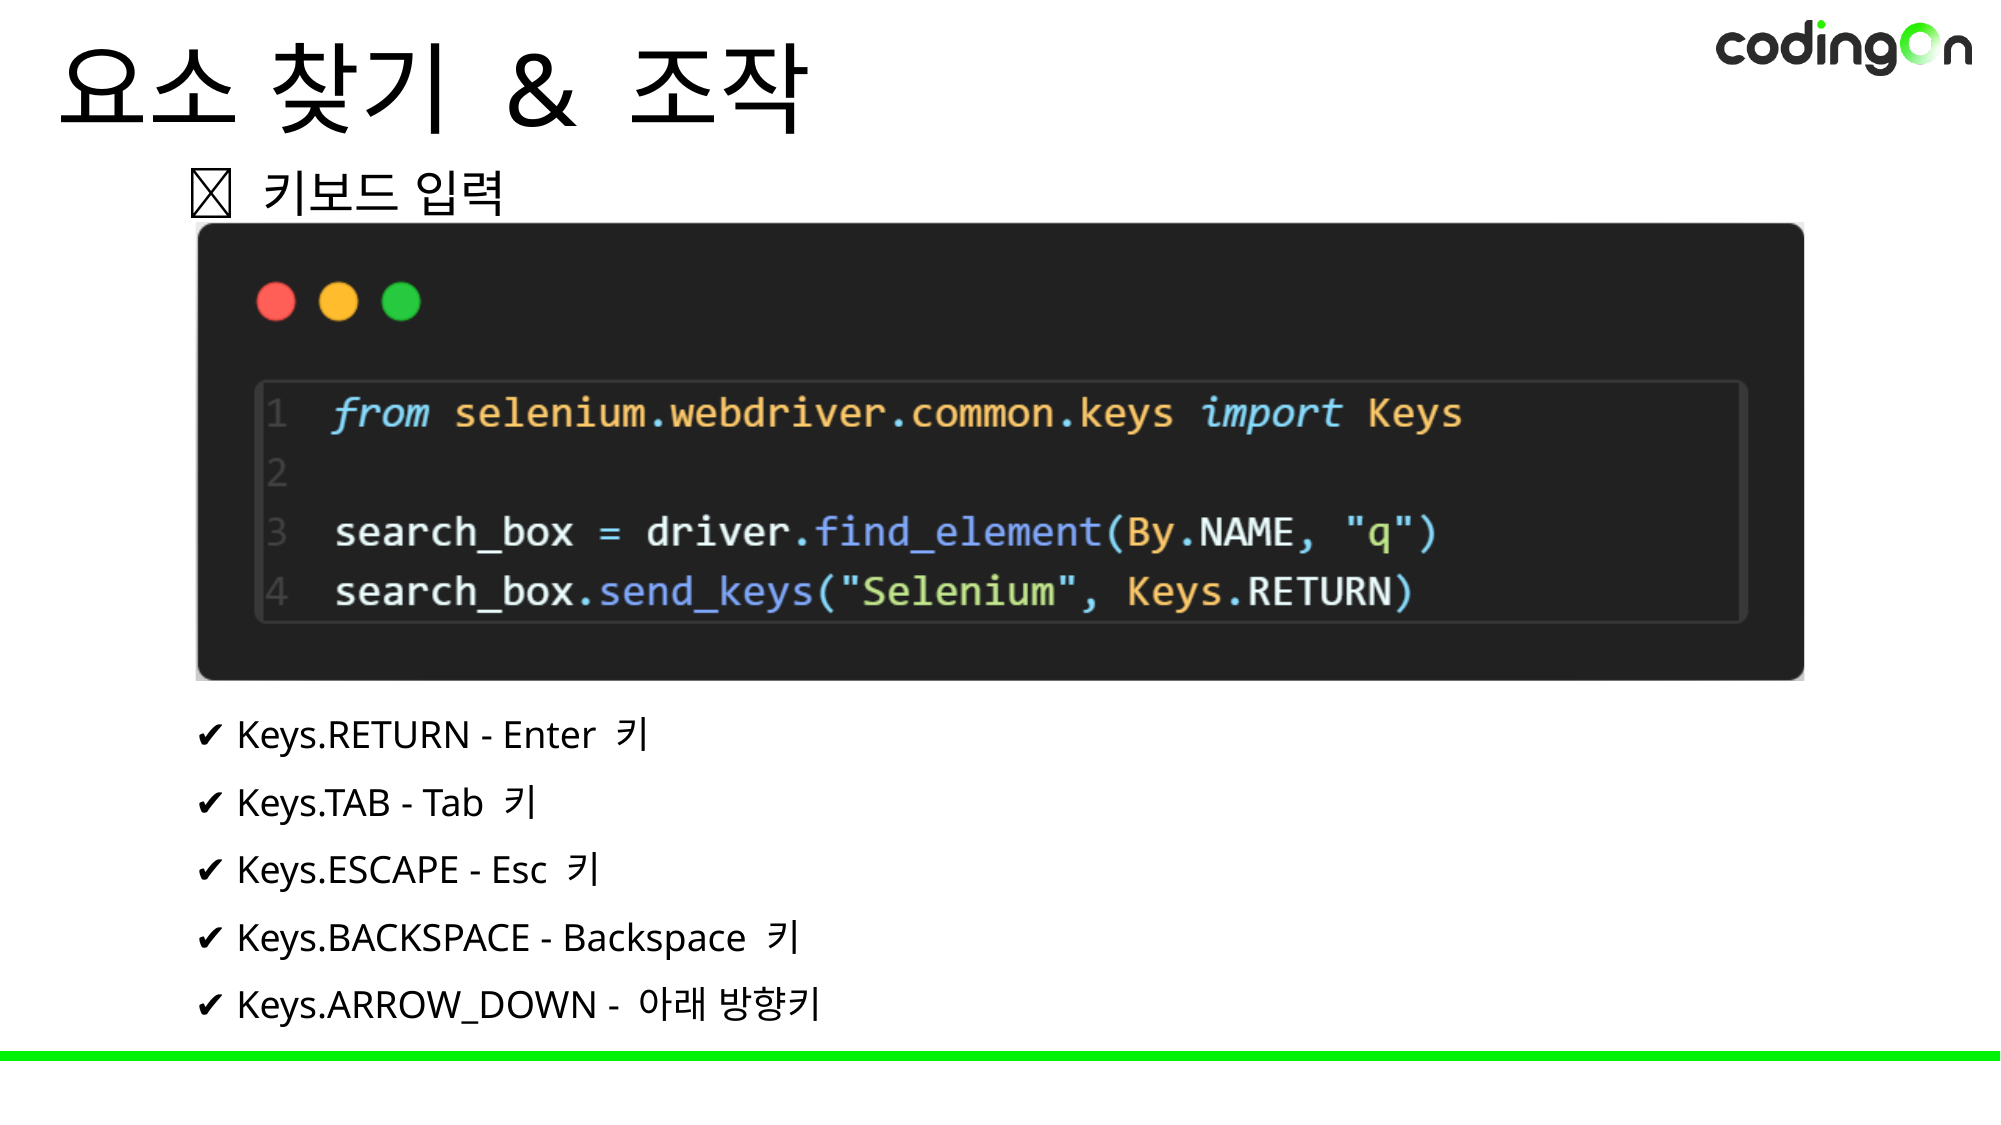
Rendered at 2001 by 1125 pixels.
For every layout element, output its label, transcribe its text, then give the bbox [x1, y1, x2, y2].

text_box ✅ 키보드 입력 [171, 125, 1175, 230]
title 요소 찾기 & 조작 [41, 0, 1767, 188]
text_box ✔️ Keys.RETURN - Enter 키 ✔️ Keys.TAB - Tab 키 ✔️ Keys.ESCAPE - Esc 키 ✔️ Keys.BACKSPACE - Backspace 키 ✔️ Keys.ARROW_DOWN - 아래 방향키 [180, 681, 1948, 1034]
picture [1767, 20, 1972, 76]
picture [195, 222, 1805, 681]
